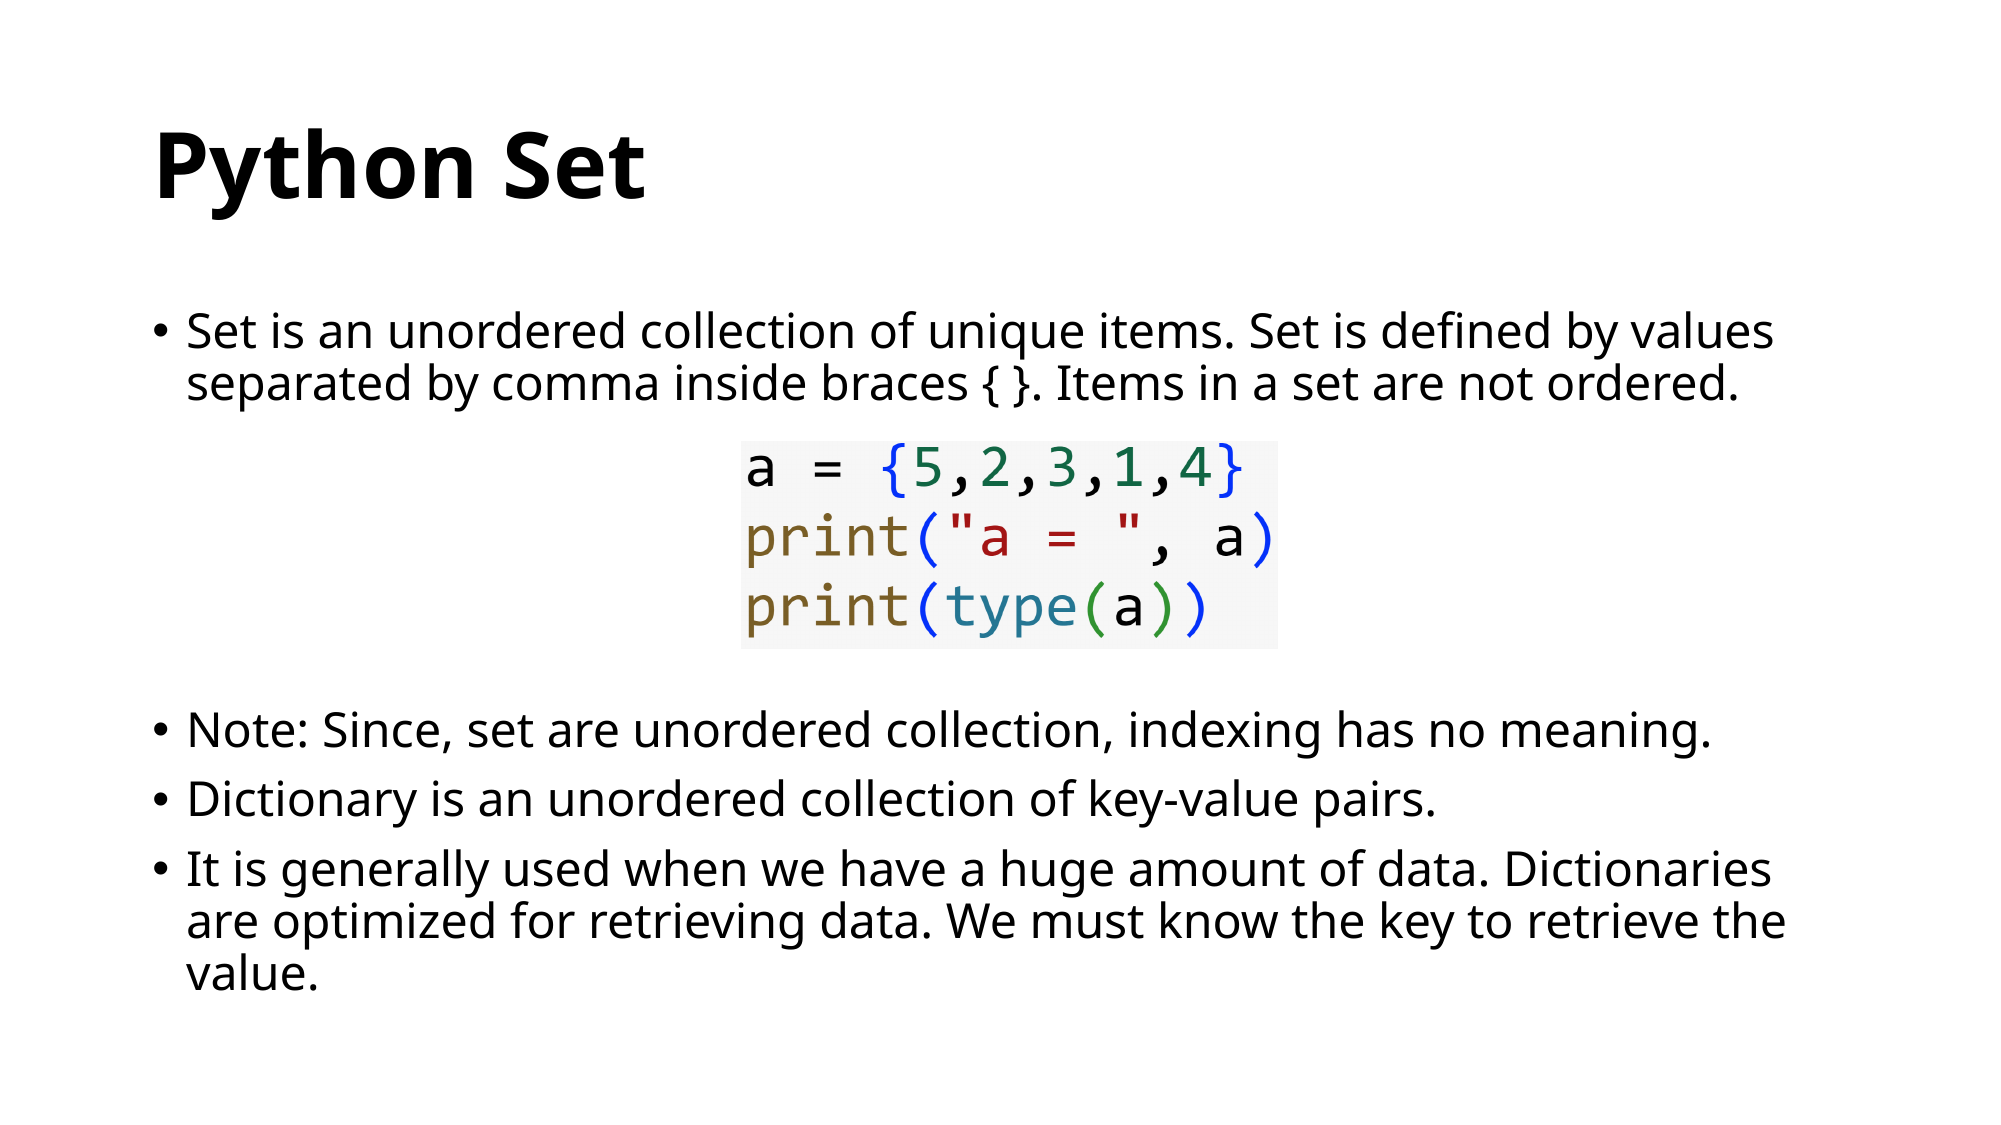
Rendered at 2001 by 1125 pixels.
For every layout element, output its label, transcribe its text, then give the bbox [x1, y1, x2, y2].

list Set is an unordered collection of unique items. Set is defined by values separated by comma inside braces { }. Items in a set are not ordered. Note: Since, set are unordered collection, indexing has no meaning. Dictionary is an unordered collection of key-value pairs. It is generally used when we have a huge amount of data. Dictionaries are optimized for retrieving data. We must know the key to retrieve the value. [137, 299, 1863, 1014]
title Python Set [137, 59, 1863, 278]
picture [741, 441, 1278, 650]
